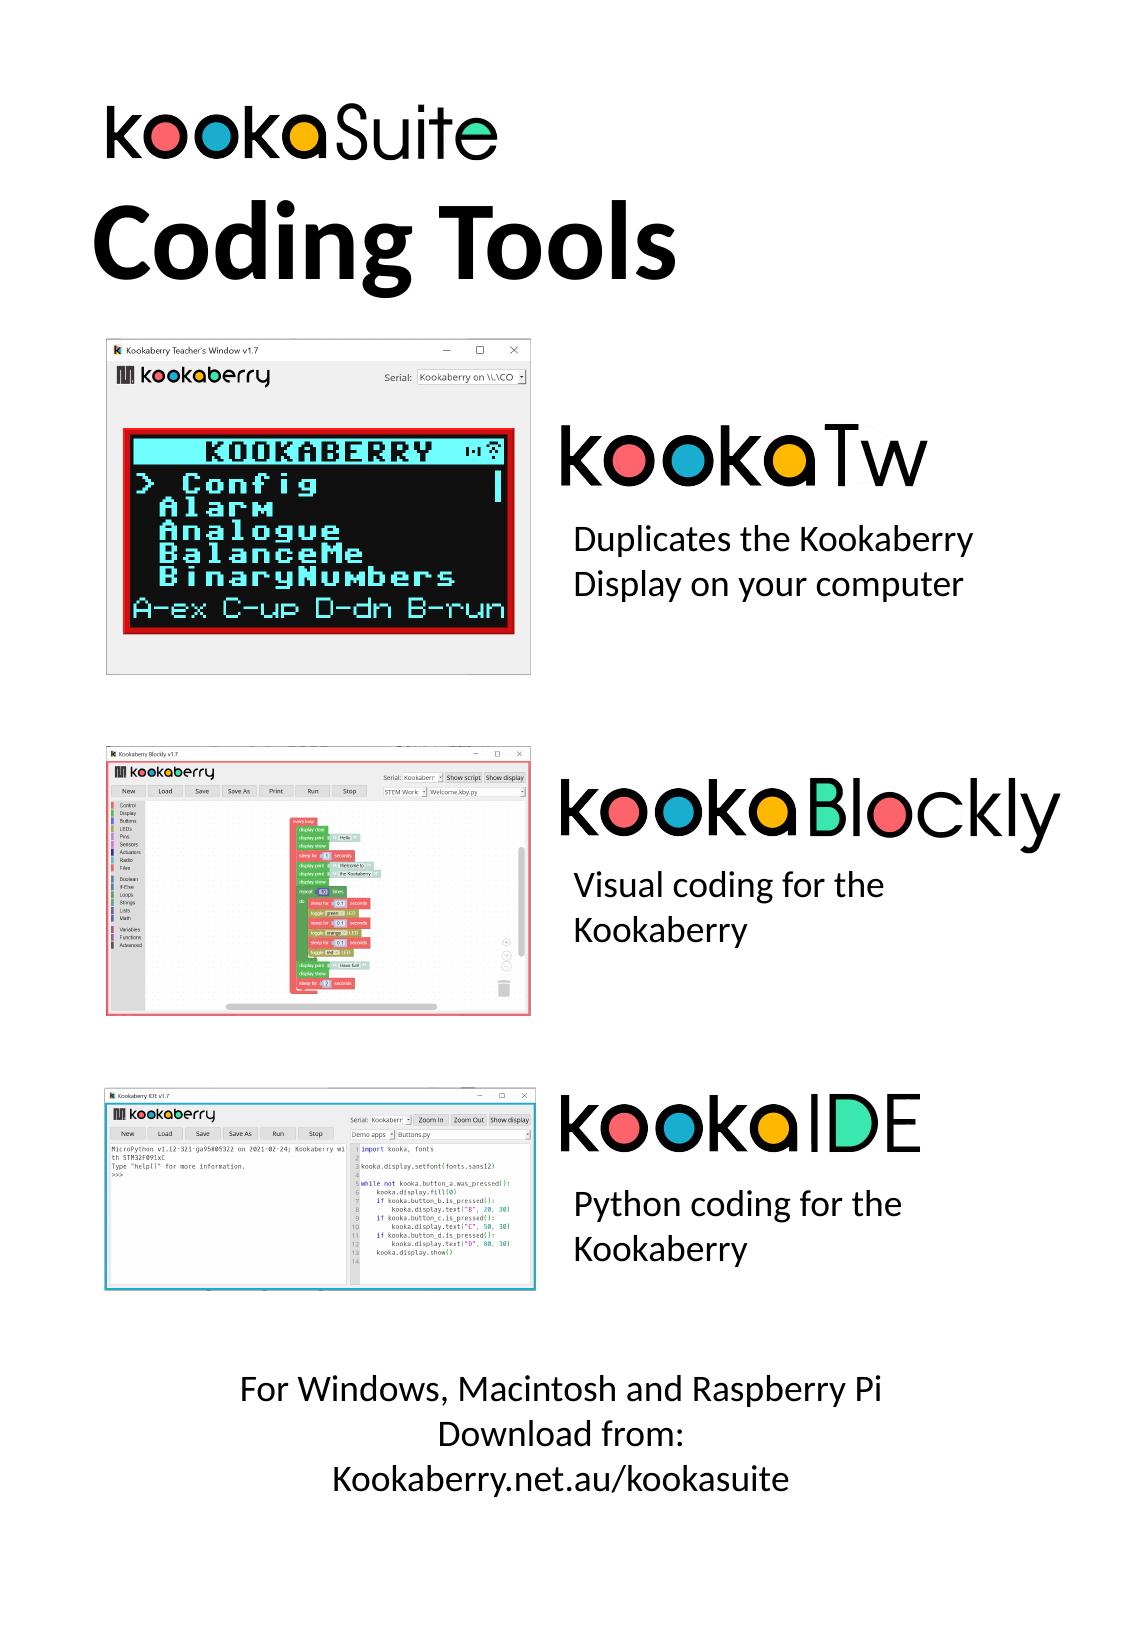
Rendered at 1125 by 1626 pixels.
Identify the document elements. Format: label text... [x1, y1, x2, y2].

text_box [104, 338, 1064, 1291]
text_box For Windows, Macintosh and Raspberry Pi Download from: Kookaberry.net.au/kookasuite [152, 1357, 971, 1507]
picture [104, 103, 500, 181]
title Coding Tools [77, 86, 1048, 401]
